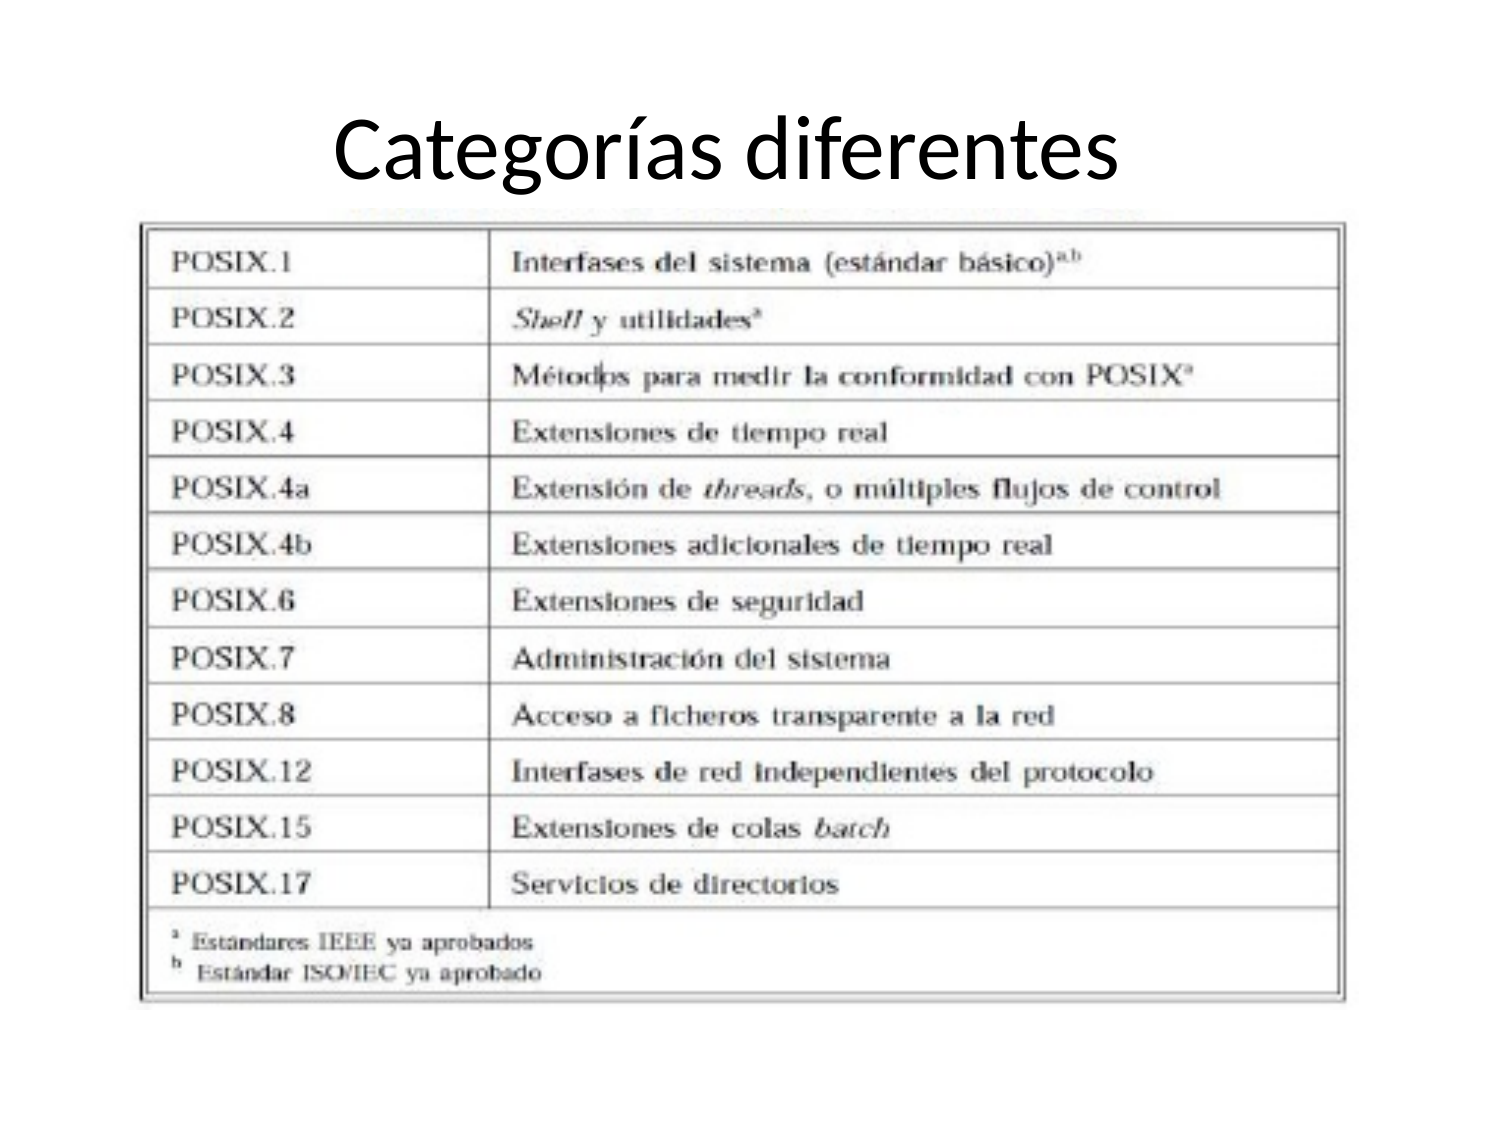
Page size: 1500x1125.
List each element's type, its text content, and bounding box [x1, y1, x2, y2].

title Categorías diferentes [100, 54, 1376, 232]
picture [123, 207, 1359, 1010]
